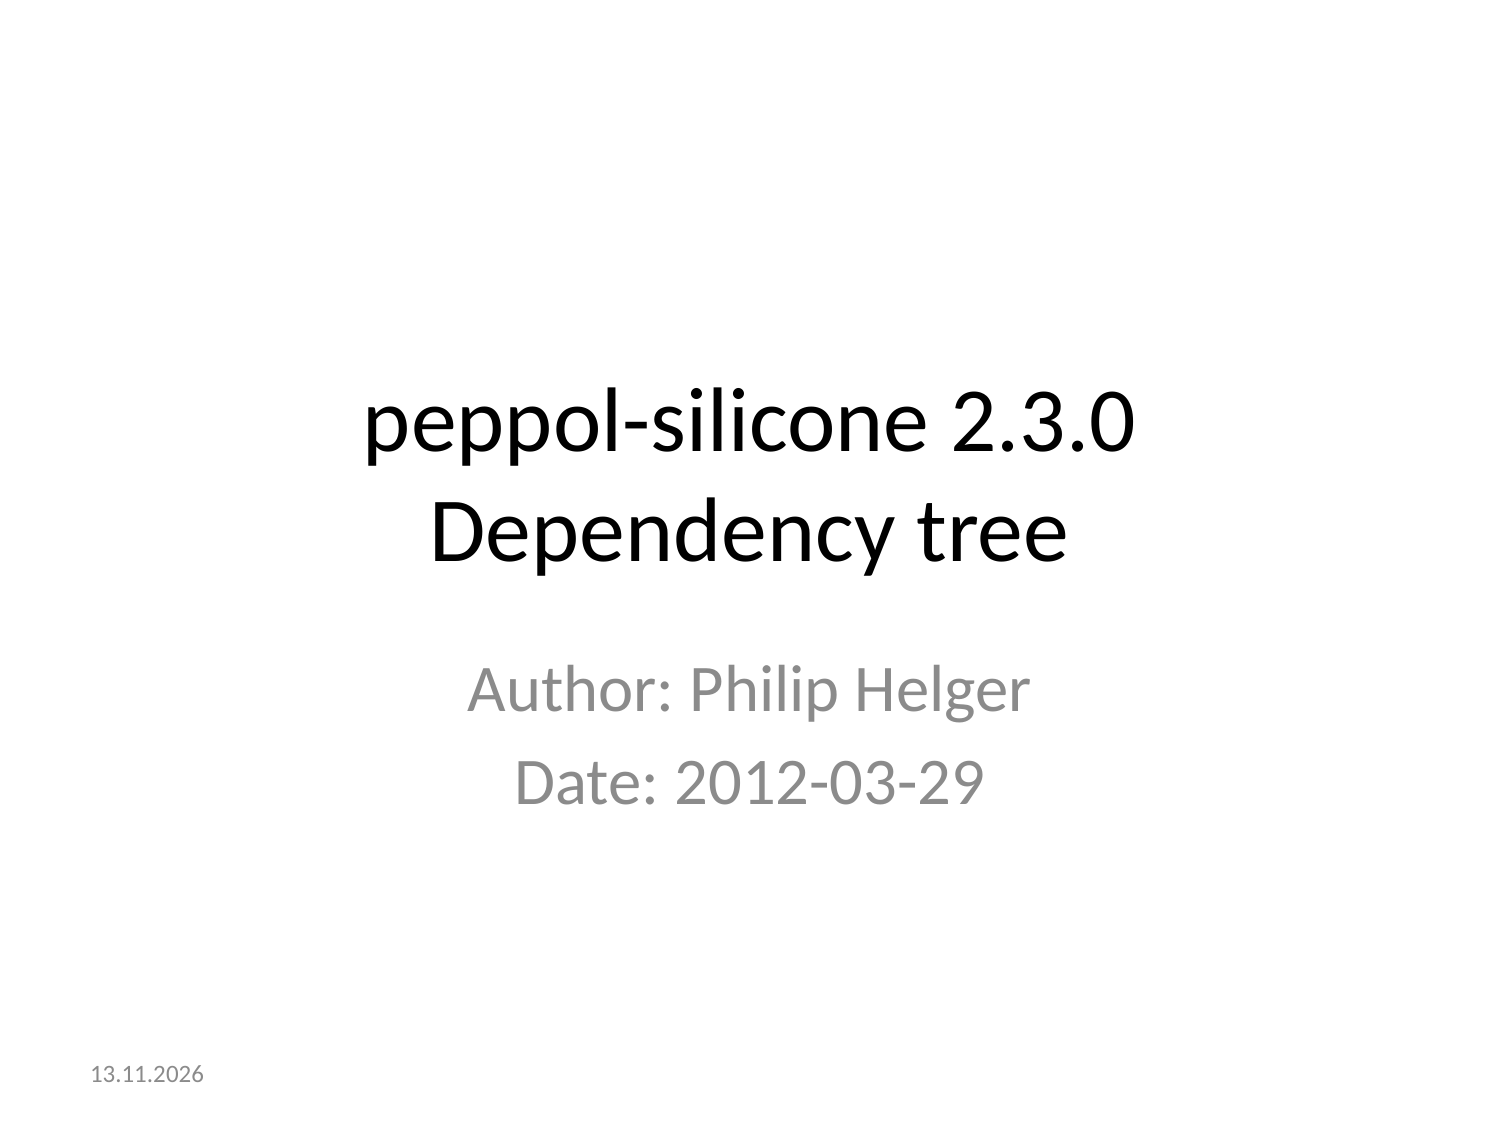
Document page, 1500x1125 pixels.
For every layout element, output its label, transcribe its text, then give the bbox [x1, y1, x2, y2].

subtitle Author: Philip Helger Date: 2012-03-29 [225, 637, 1275, 925]
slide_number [75, 1042, 425, 1103]
title peppol-silicone 2.3.0 Dependency tree [112, 349, 1388, 591]
